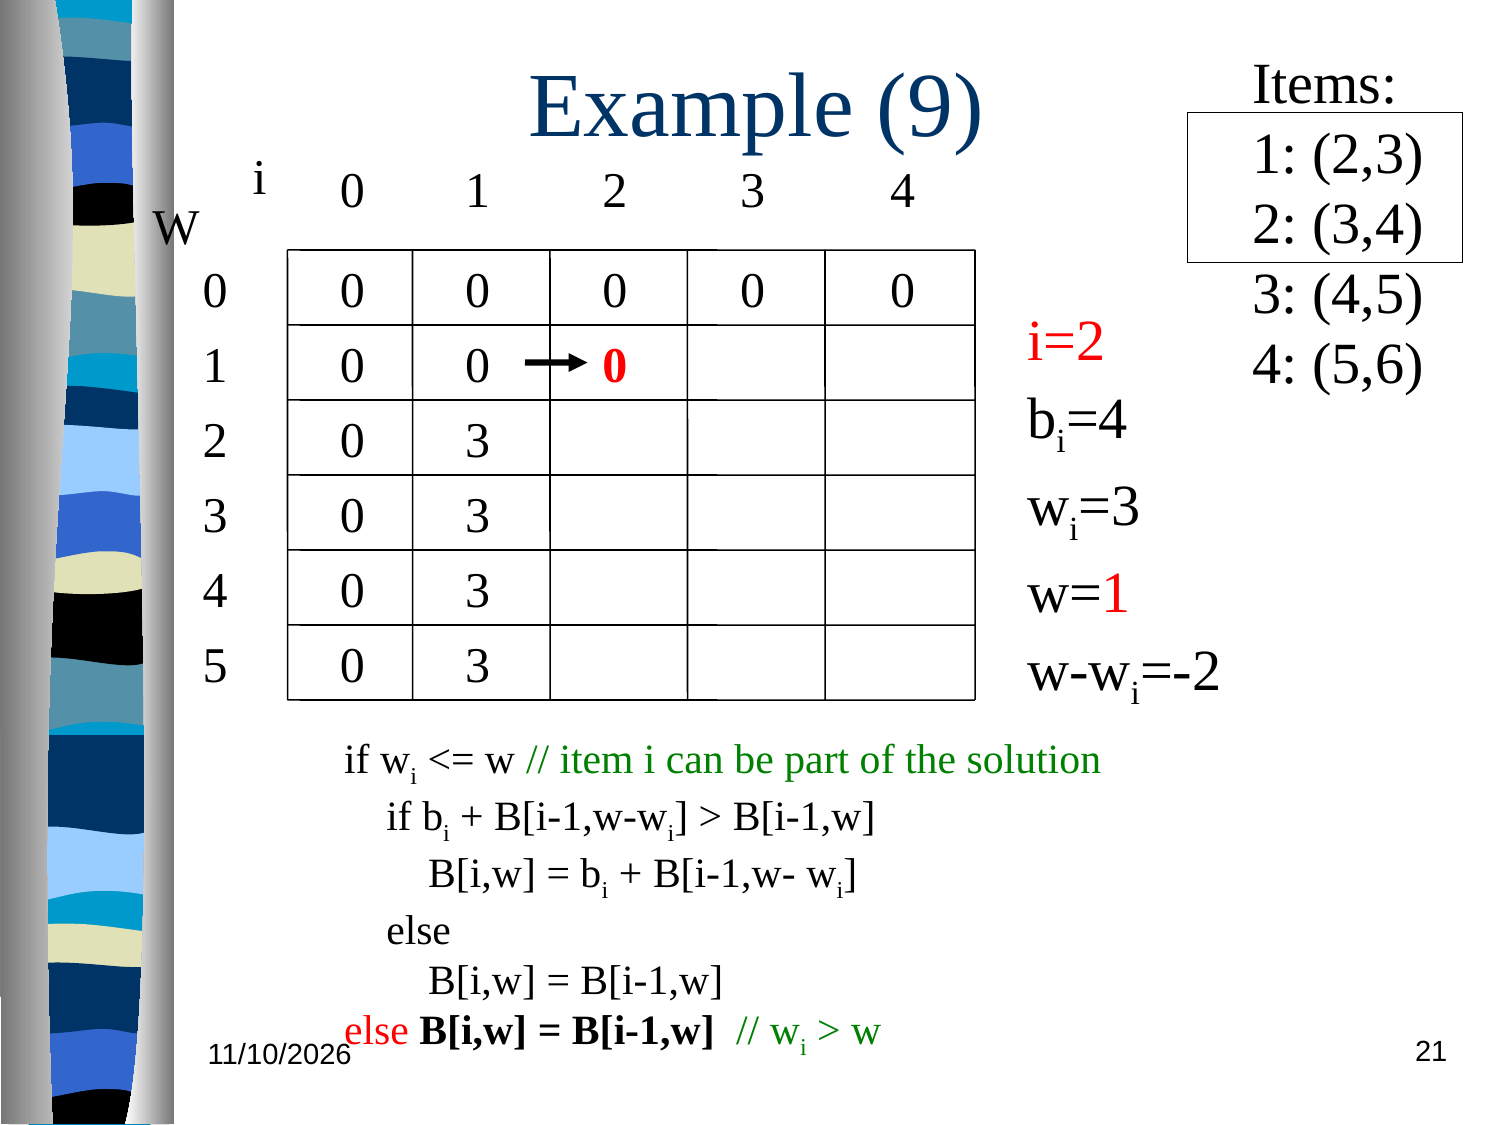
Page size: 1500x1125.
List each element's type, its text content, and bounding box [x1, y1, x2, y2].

text_box 2 [187, 399, 243, 474]
text_box [1187, 112, 1463, 263]
text_box 1 [187, 324, 243, 399]
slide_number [192, 1027, 506, 1104]
text_box 2 [587, 149, 643, 225]
text_box Items: 1: (2,3) 2: (3,4) 3: (4,5) 4: (5,6) [1237, 263, 1454, 403]
text_box 3 [450, 399, 505, 474]
text_box Items: 1: (2,3) 2: (3,4) 3: (4,5) 4: (5,6) [1237, 37, 1454, 112]
text_box 4 [875, 149, 930, 225]
text_box 3 [725, 149, 780, 225]
text_box 0 [325, 474, 380, 549]
text_box [524, 356, 587, 369]
text_box 3 [450, 474, 505, 549]
text_box 4 [187, 549, 243, 625]
slide_number 21 [1149, 1024, 1463, 1101]
text_box 3 [187, 474, 243, 549]
text_box 0 [325, 399, 380, 474]
text_box W [137, 187, 215, 263]
text_box 0 [450, 249, 505, 324]
text_box 0 [325, 549, 380, 625]
text_box 1 [450, 149, 505, 225]
text_box 0 [325, 625, 380, 700]
text_box 0 [725, 249, 780, 325]
text_box 3 [450, 624, 505, 700]
text_box 0 [325, 249, 380, 324]
text_box i [237, 137, 282, 213]
text_box 0 [325, 149, 380, 225]
title Example (9) [349, 49, 1163, 151]
text_box 5 [187, 625, 243, 700]
text_box 0 [875, 249, 930, 325]
text_box 0 [587, 249, 643, 324]
text_box 3 [450, 549, 505, 624]
text_box 0 [587, 324, 643, 400]
text_box 0 [325, 324, 380, 399]
text_box i=2 bi=4 wi=3 w=1 w-wi=-2 [1012, 287, 1250, 719]
text_box if wi <= w // item i can be part of the solution if bi + B[i-1,w-wi] > B[i-1,w] B[i,w] = bi + B[i-1,w- wi] else B[i,w] = B[i-1,w] else B[i,w] = B[i-1,w] // wi > w [287, 724, 1425, 1068]
text_box 0 [187, 249, 243, 324]
text_box 0 [450, 324, 505, 399]
